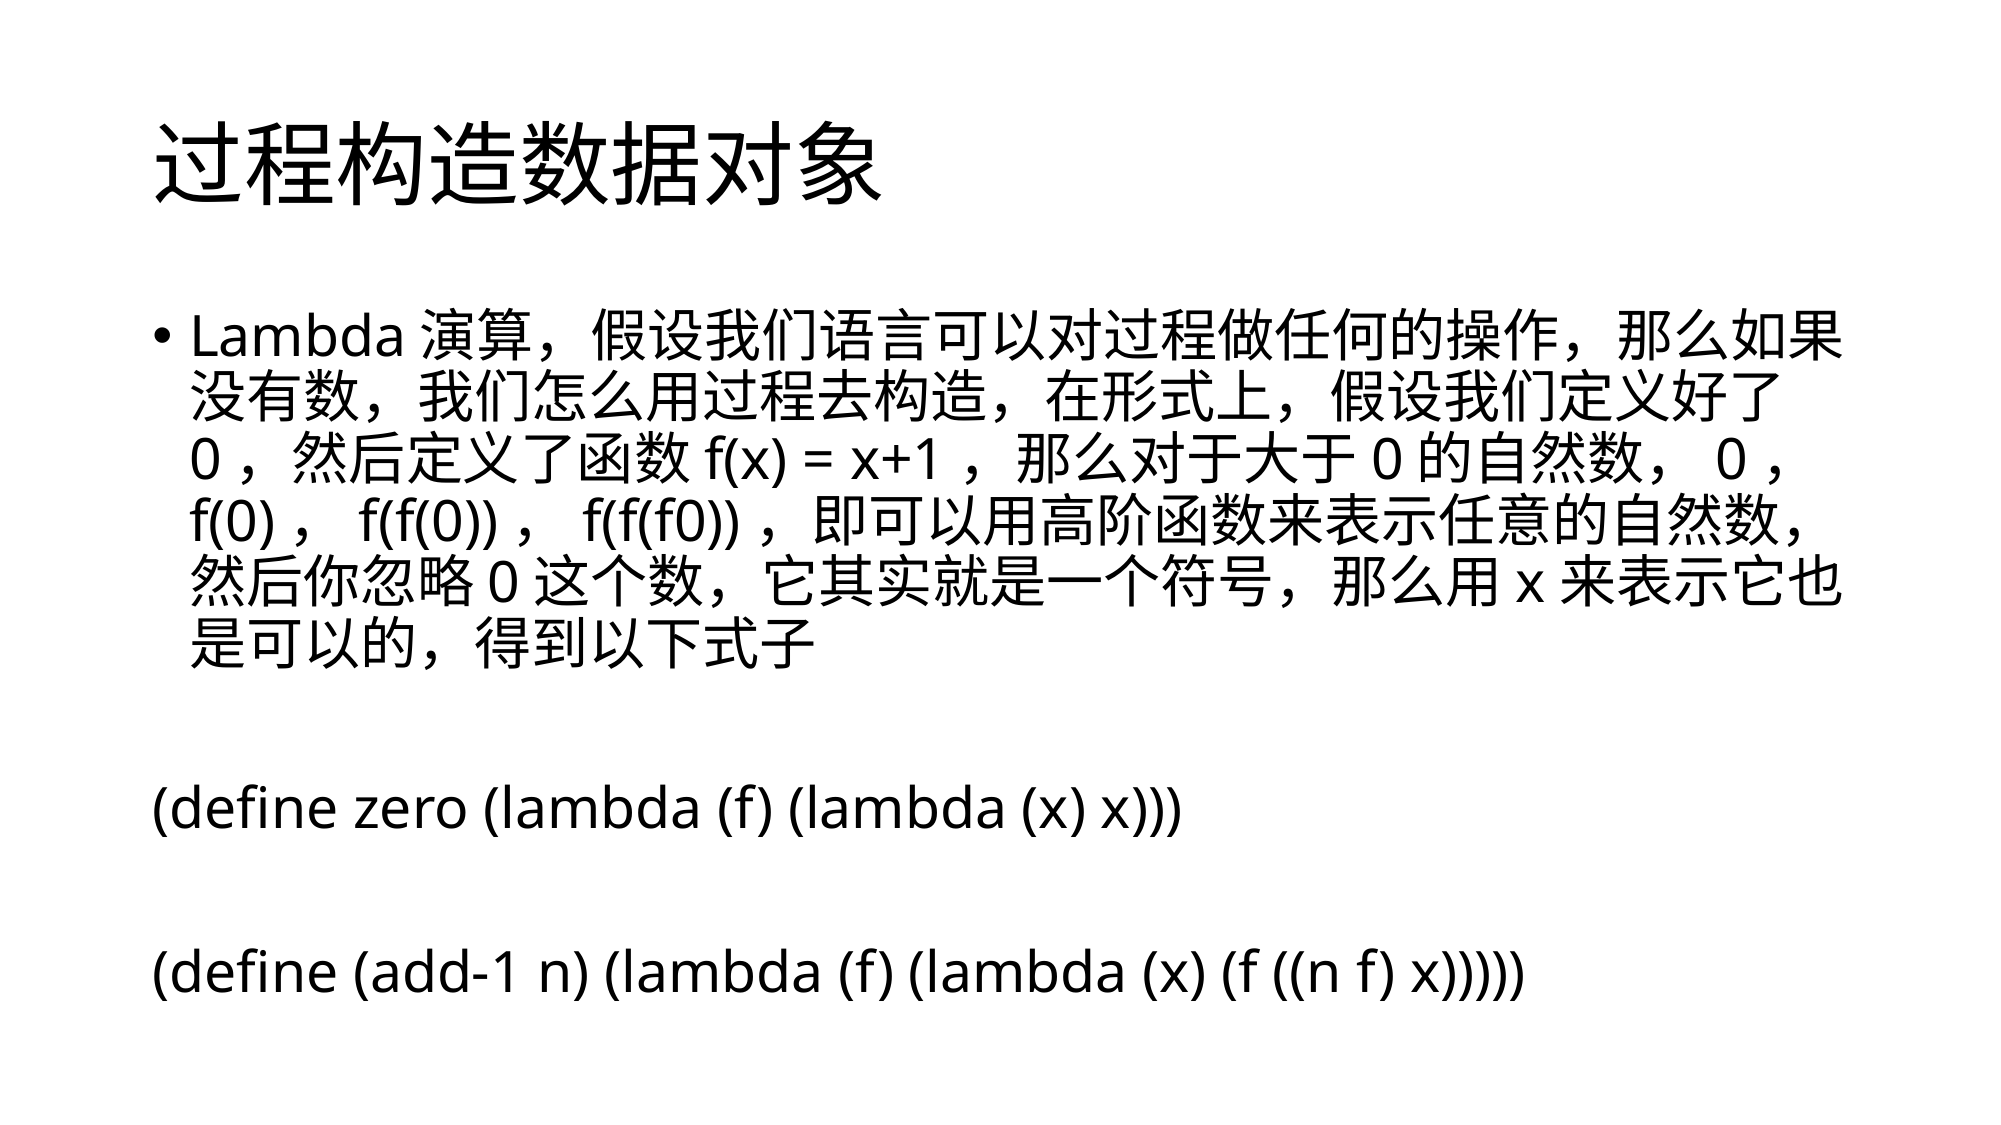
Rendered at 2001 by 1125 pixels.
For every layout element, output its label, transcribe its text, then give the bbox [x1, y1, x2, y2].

title 过程构造数据对象 [137, 59, 1863, 278]
list Lambda演算，假设我们语言可以对过程做任何的操作，那么如果没有数，我们怎么用过程去构造，在形式上，假设我们定义好了0，然后定义了函数f(x) = x+1，那么对于大于0的自然数，0，f(0)，f(f(0))，f(f(f0))，即可以用高阶函数来表示任意的自然数，然后你忽略0这个数，它其实就是一个符号，那么用x来表示它也是可以的，得到以下式子 (define zero (lambda (f) (lambda (x) x))) (define (add-1 n) (lambda (f) (lambda (x) (f ((n f) x))))) [137, 299, 1863, 1014]
